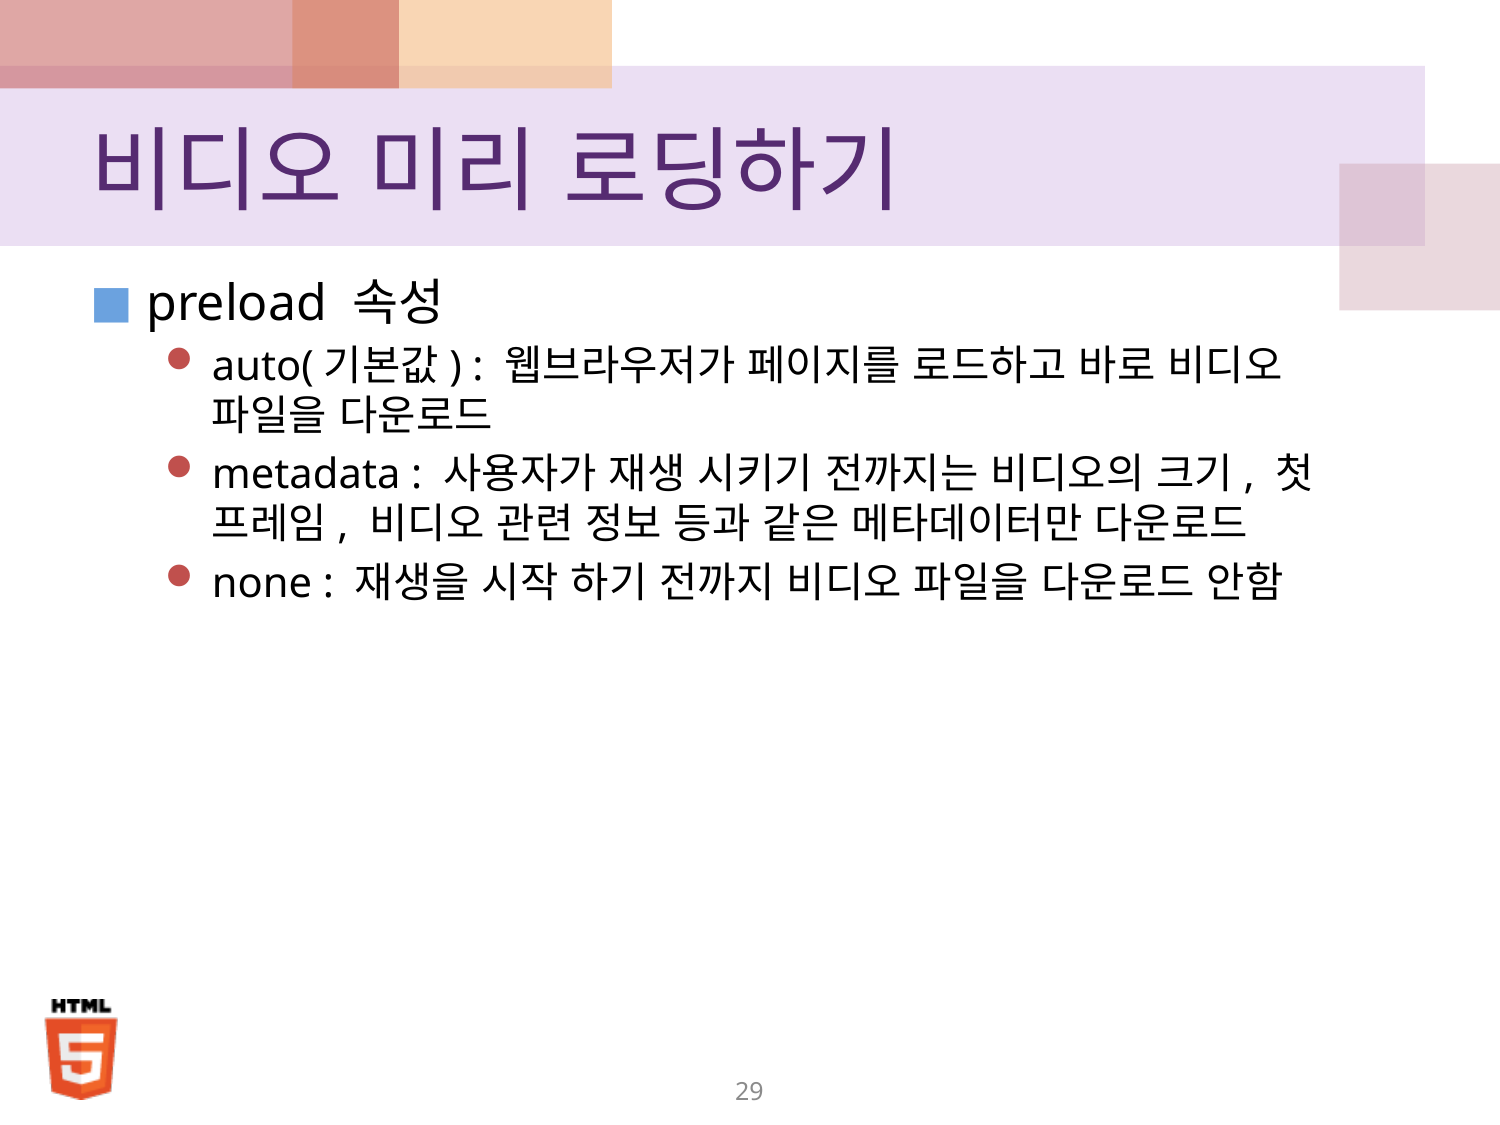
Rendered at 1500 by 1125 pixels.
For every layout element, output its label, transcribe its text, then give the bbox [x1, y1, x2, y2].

list preload 속성 auto(기본값) : 웹브라우저가 페이지를 로드하고 바로 비디오 파일을 다운로드 metadata : 사용자가 재생 시키기 전까지는 비디오의 크기, 첫 프레임, 비디오 관련 정보 등과 같은 메타데이터만 다운로드 none : 재생을 시작 하기 전까지 비디오 파일을 다운로드 안함 [75, 262, 1425, 1005]
title 비디오 미리 로딩하기 [75, 88, 1425, 246]
picture [31, 999, 132, 1100]
slide_number 29 [574, 1072, 925, 1113]
